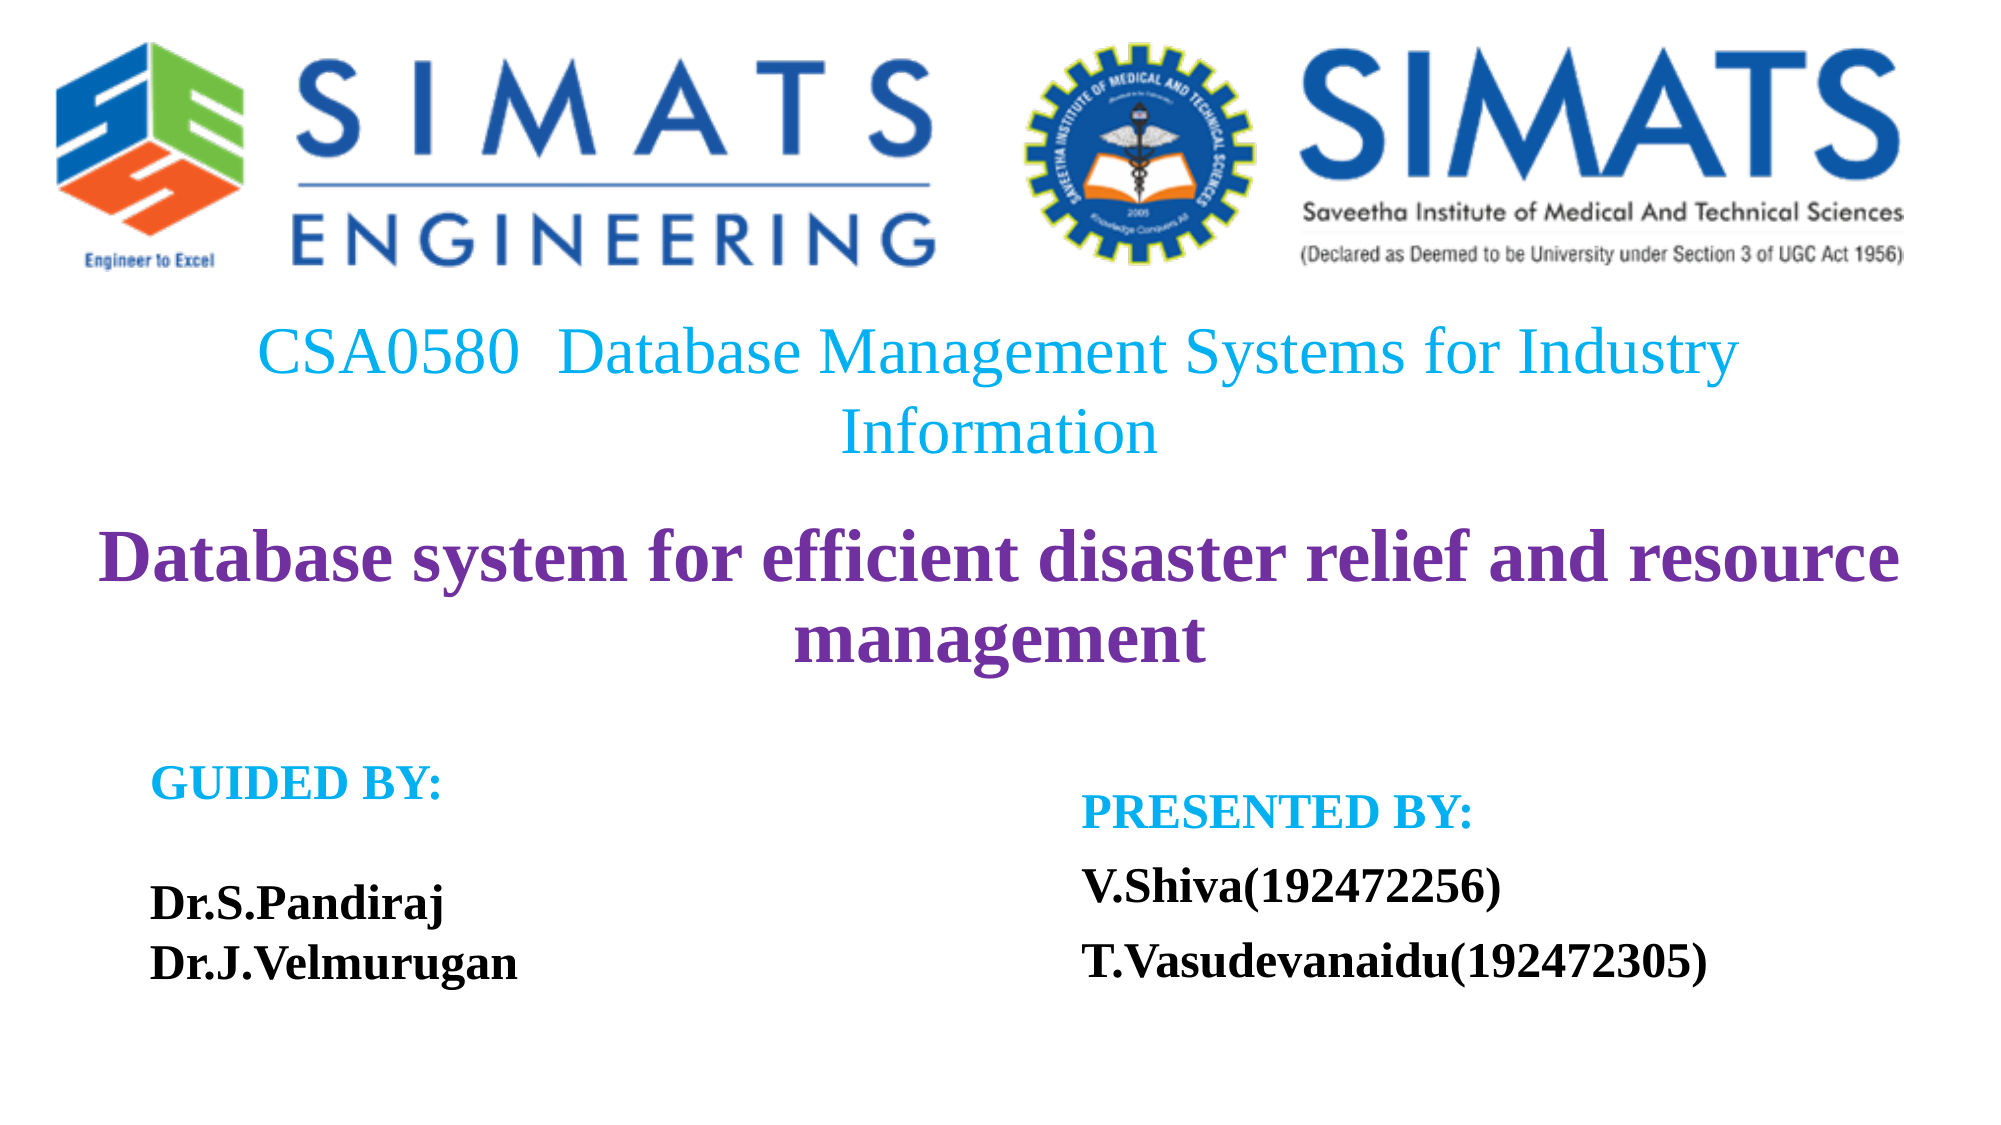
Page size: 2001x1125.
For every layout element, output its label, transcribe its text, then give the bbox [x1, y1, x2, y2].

text_box CSA0580 Database Management Systems for Industry Information [134, 299, 1865, 475]
text_box GUIDED BY: Dr.S.Pandiraj Dr.J.Velmurugan [134, 741, 842, 1042]
title Database system for efficient disaster relief and resource management [48, 504, 1952, 687]
picture [55, 41, 1904, 272]
subtitle PRESENTED BY: V.Shiva(192472256) T.Vasudevanaidu(192472305) [1066, 777, 2000, 1071]
